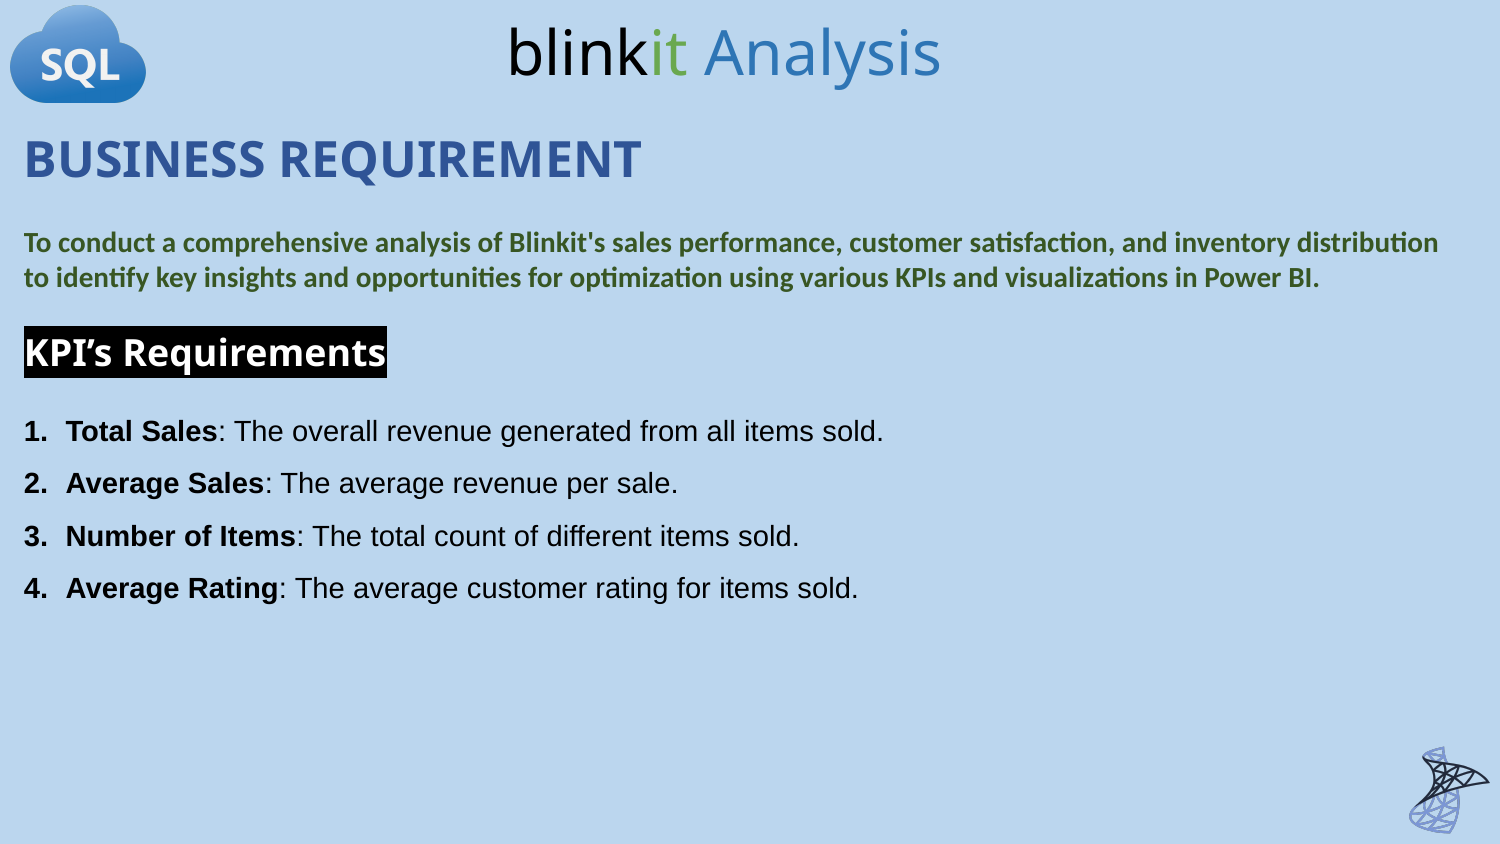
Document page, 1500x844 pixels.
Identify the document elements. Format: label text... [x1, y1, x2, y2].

text_box blinkit Analysis [495, 14, 1005, 87]
text_box BUSINESS REQUIREMENT [12, 121, 718, 194]
picture [10, 5, 147, 104]
picture [1396, 739, 1500, 844]
text_box To conduct a comprehensive analysis of Blinkit's sales performance, customer satisfaction, and inventory distribution to identify key insights and opportunities for optimization using various KPIs and visualizations in Power BI. [12, 217, 1453, 299]
text_box KPI’s Requirements [12, 315, 718, 388]
text_box Total Sales: The overall revenue generated from all items sold. Average Sales: The average revenue per sale. Number of Items: The total count of different items sold. Average Rating: The average customer rating for items sold. [12, 395, 985, 605]
